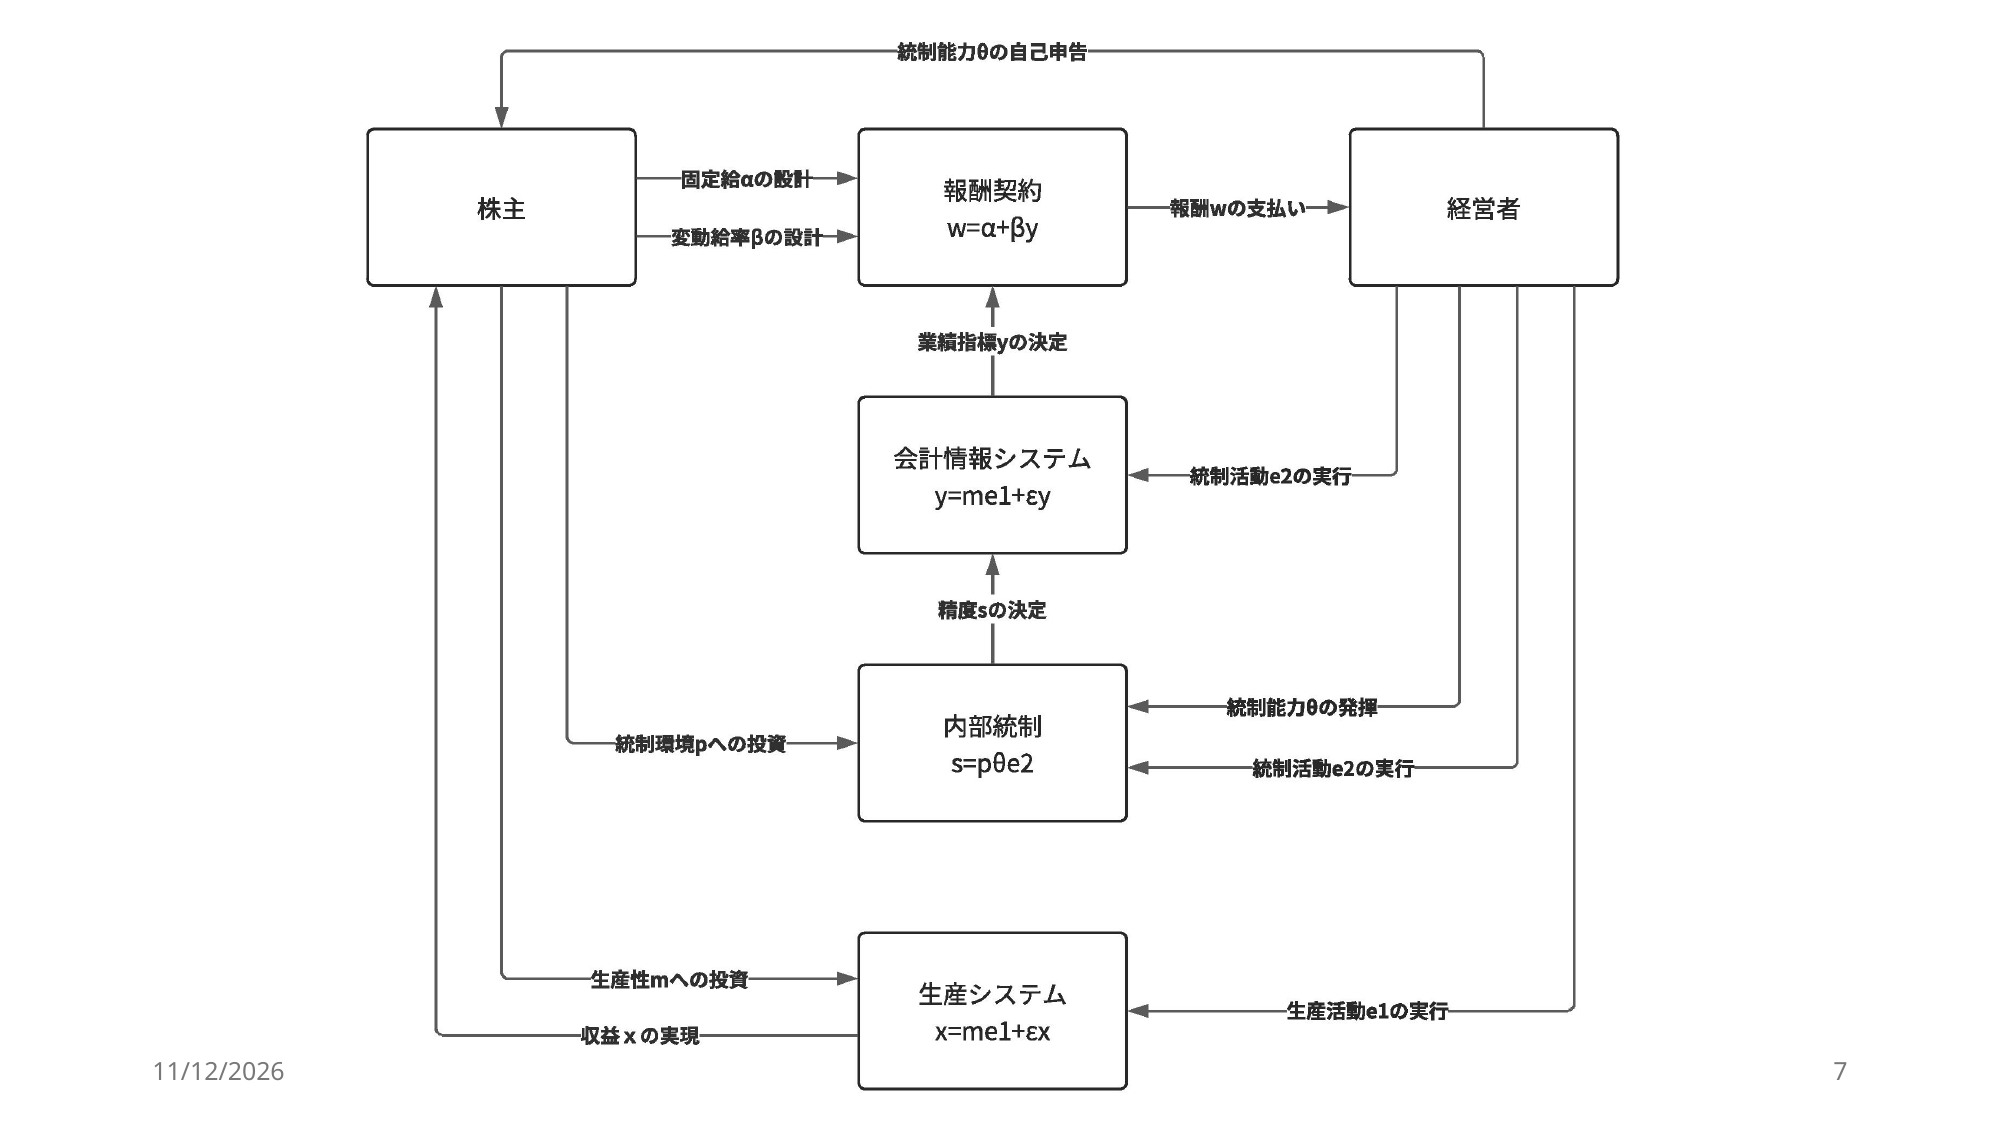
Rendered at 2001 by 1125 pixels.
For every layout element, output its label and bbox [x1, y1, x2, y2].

slide_number [137, 1042, 278, 1103]
list [278, 0, 2000, 1125]
